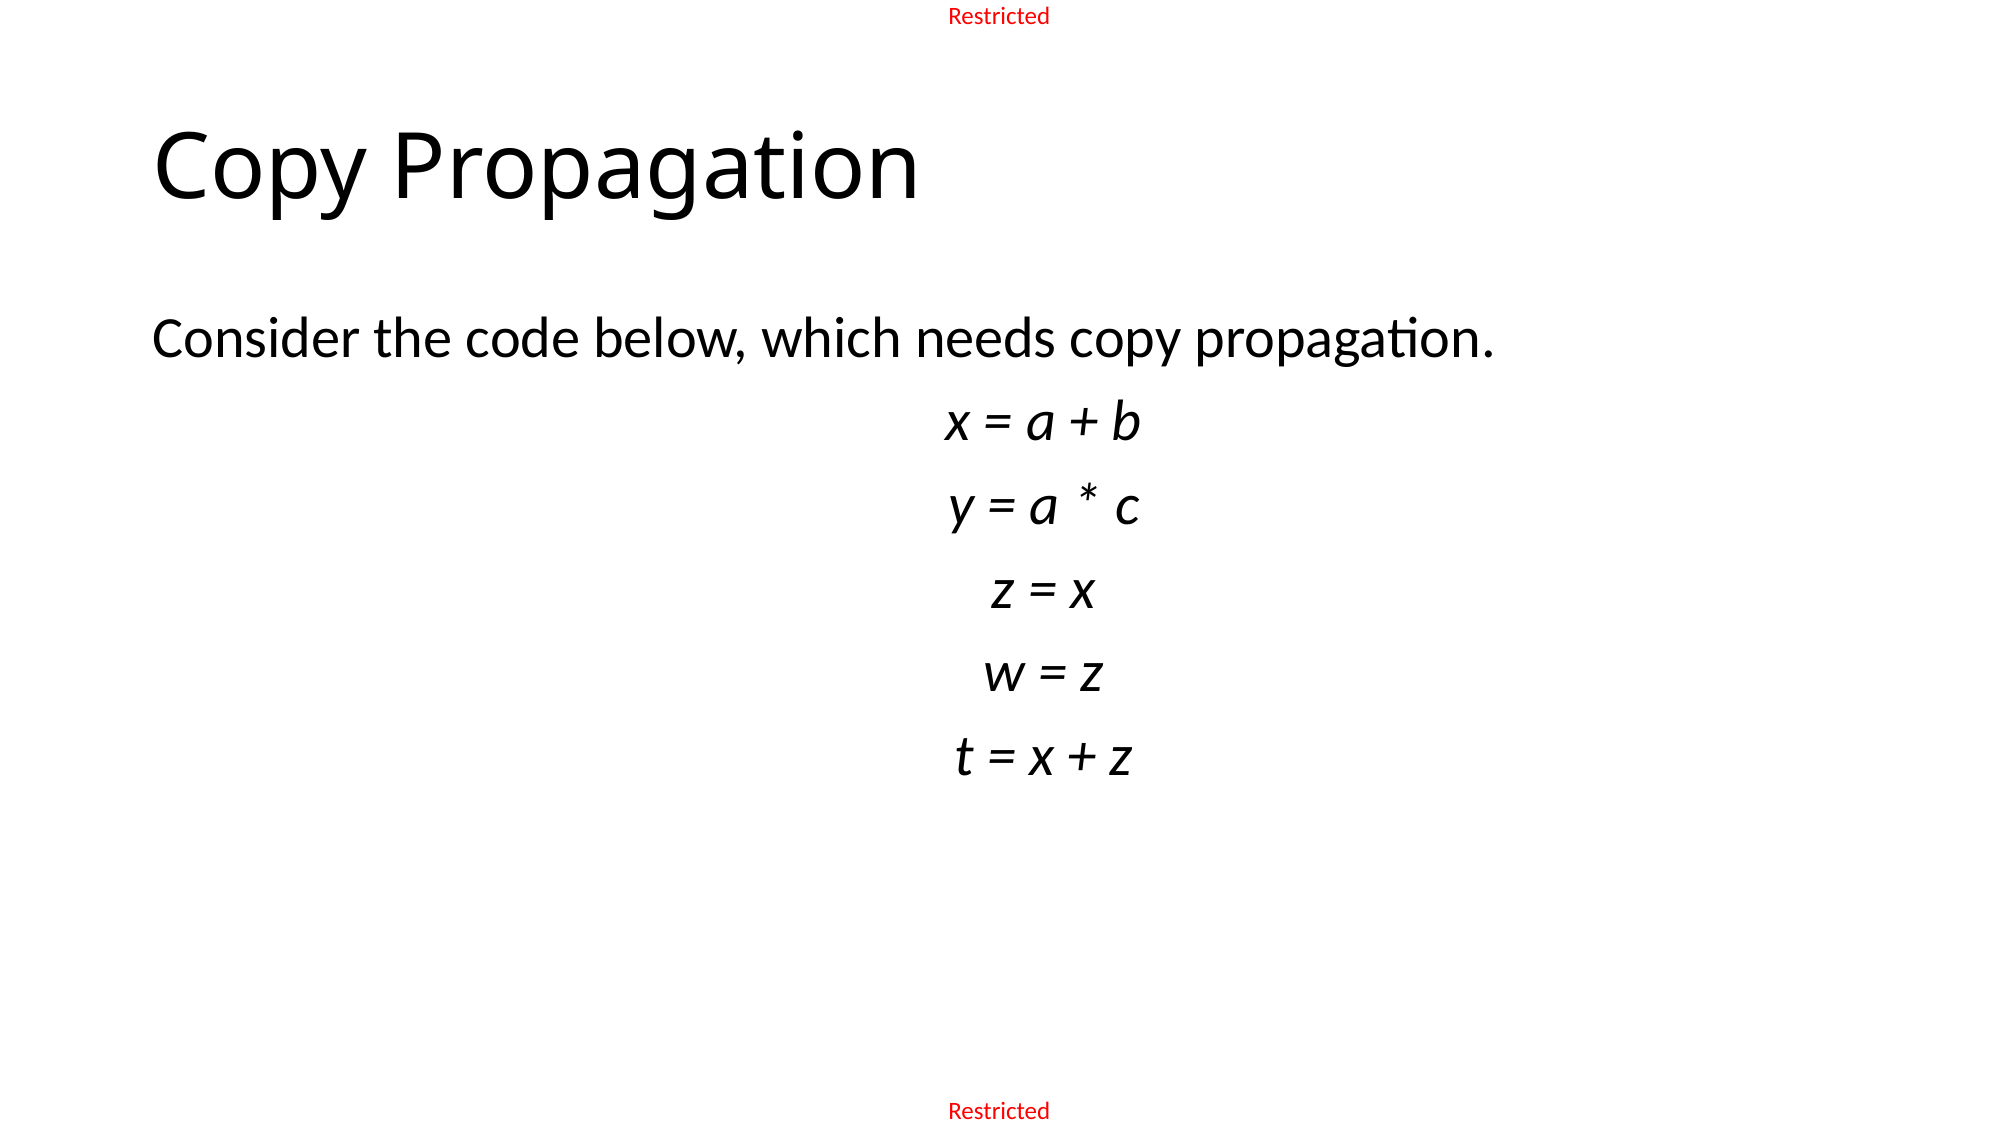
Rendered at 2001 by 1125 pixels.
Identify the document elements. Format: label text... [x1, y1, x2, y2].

list Consider the code below, which needs copy propagation. x = a + b y = a * c z = x w = z t = x + z [137, 299, 1950, 1125]
title Copy Propagation [137, 59, 1863, 278]
